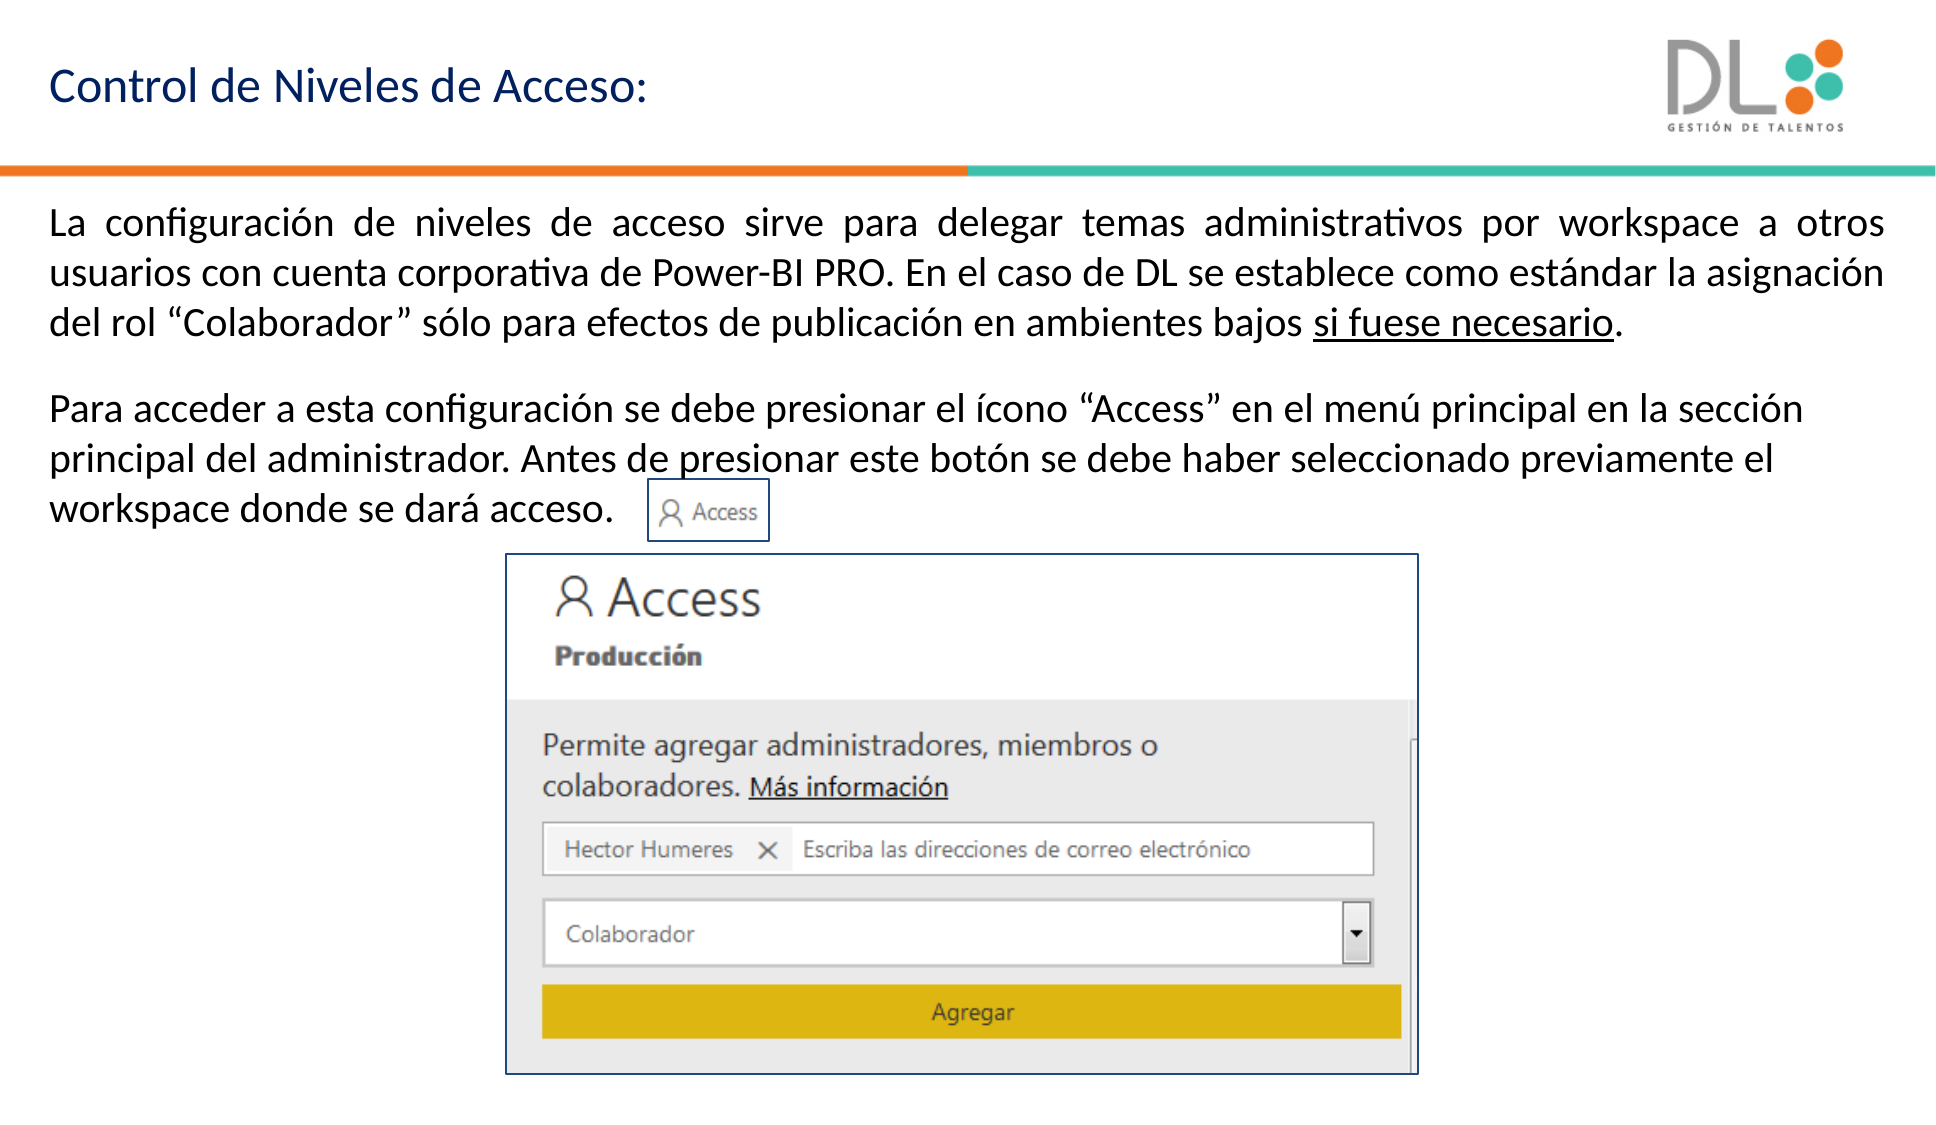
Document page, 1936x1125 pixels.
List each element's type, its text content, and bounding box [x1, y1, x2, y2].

text_box Control de Niveles de Acceso: [34, 45, 1441, 120]
text_box Para acceder a esta configuración se debe presionar el ícono “Access” en el menú principal en la sección principal del administrador. Antes de presionar este botón se debe haber seleccionado previamente el workspace donde se dará acceso. [34, 373, 1901, 539]
text_box La configuración de niveles de acceso sirve para delegar temas administrativos por workspace a otros usuarios con cuenta corporativa de Power-BI PRO. En el caso de DL se establece como estándar la asignación del rol “Colaborador” sólo para efectos de publicación en ambientes bajos si fuese necesario. [34, 187, 1901, 352]
picture [0, 0, 1936, 1125]
